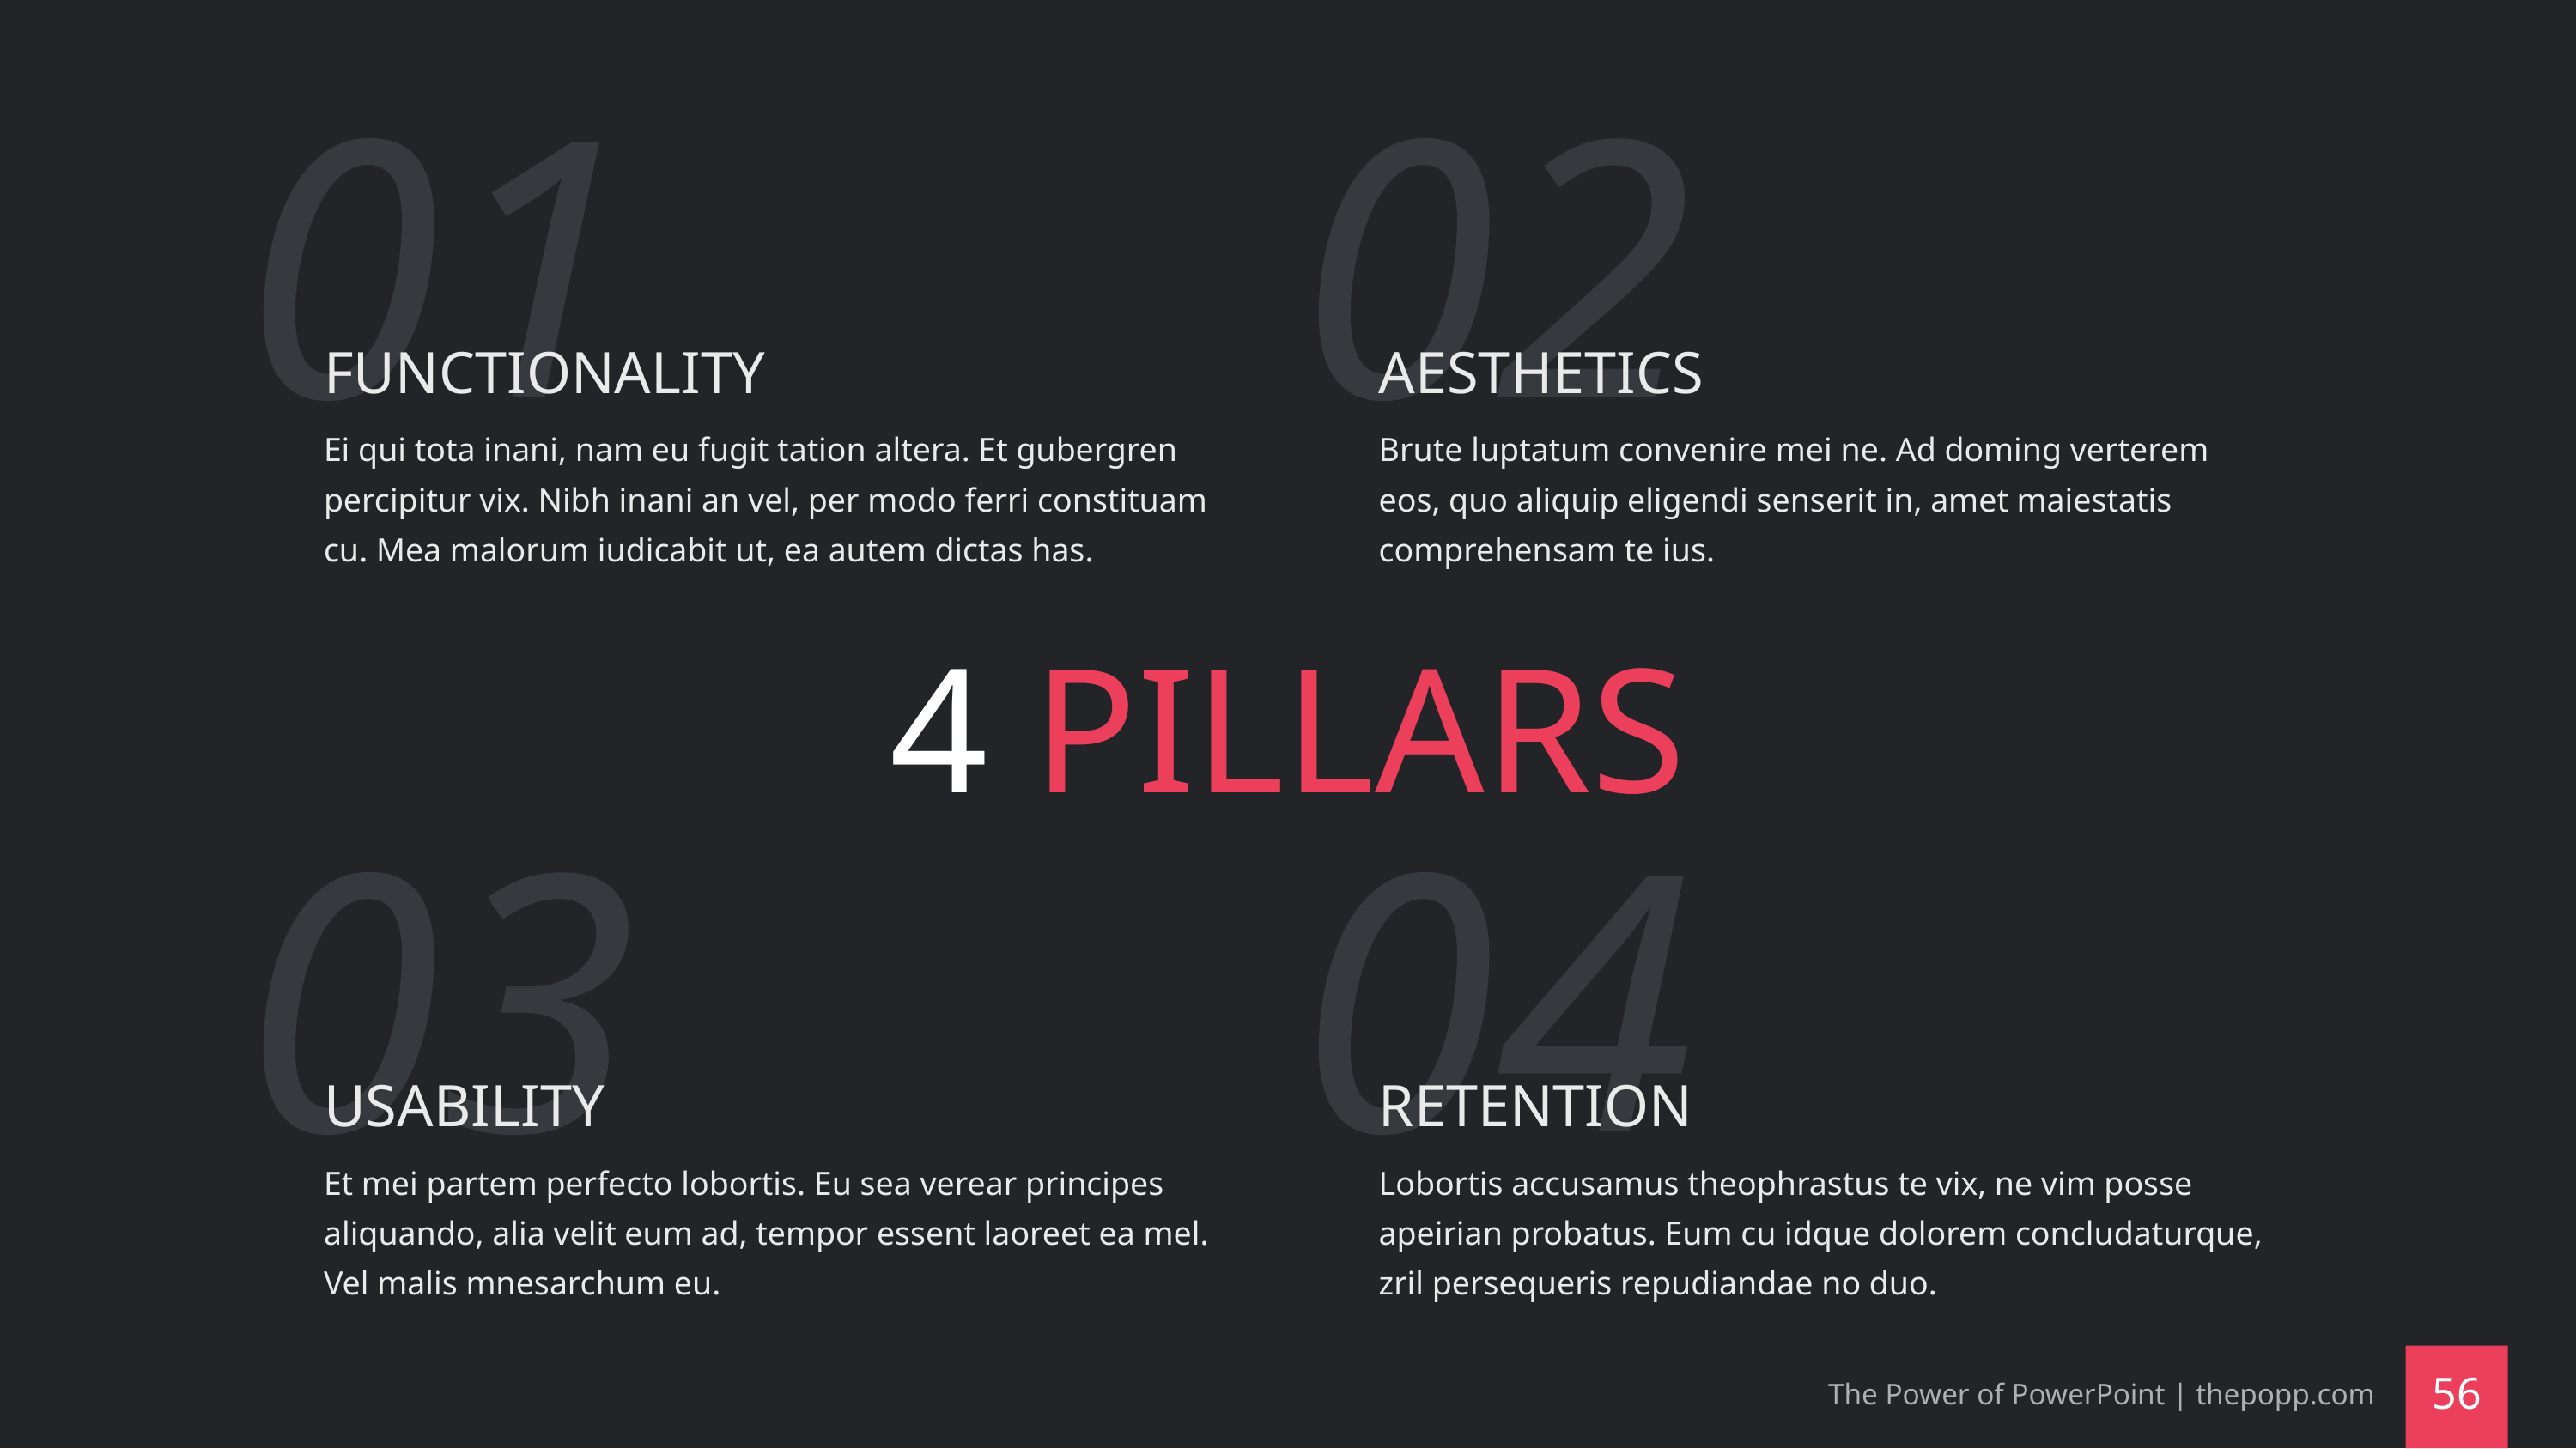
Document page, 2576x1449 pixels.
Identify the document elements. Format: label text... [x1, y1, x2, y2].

slide_number 56 [2404, 1356, 2509, 1434]
list 03 [230, 802, 661, 1175]
list Brute luptatum convenire mei ne. Ad doming verterem eos, quo aliquip eligendi senserit in, amet maiestatis comprehensam te ius. [1365, 411, 2286, 611]
list 01 [230, 69, 661, 442]
list Lobortis accusamus theophrastus te vix, ne vim posse apeirian probatus. Eum cu idque dolorem concludaturque, zril persequeris repudiandae no duo. [1365, 1144, 2286, 1344]
list AESTHETICS [1365, 303, 2286, 411]
title 4 PILLARS [109, 610, 2467, 838]
list USABILITY [311, 1037, 1231, 1144]
list RETENTION [1365, 1037, 2286, 1144]
list Ei qui tota inani, nam eu fugit tation altera. Et gubergren percipitur vix. Nibh inani an vel, per modo ferri constituam cu. Mea malorum iudicabit ut, ea autem dictas has. [311, 411, 1231, 611]
list FUNCTIONALITY [311, 303, 1231, 411]
list 04 [1285, 802, 1716, 1175]
list 02 [1285, 69, 1716, 442]
list Et mei partem perfecto lobortis. Eu sea verear principes aliquando, alia velit eum ad, tempor essent laoreet ea mel. Vel malis mnesarchum eu. [311, 1144, 1231, 1344]
footer The Power of PowerPoint | thepopp.com [1519, 1356, 2389, 1434]
